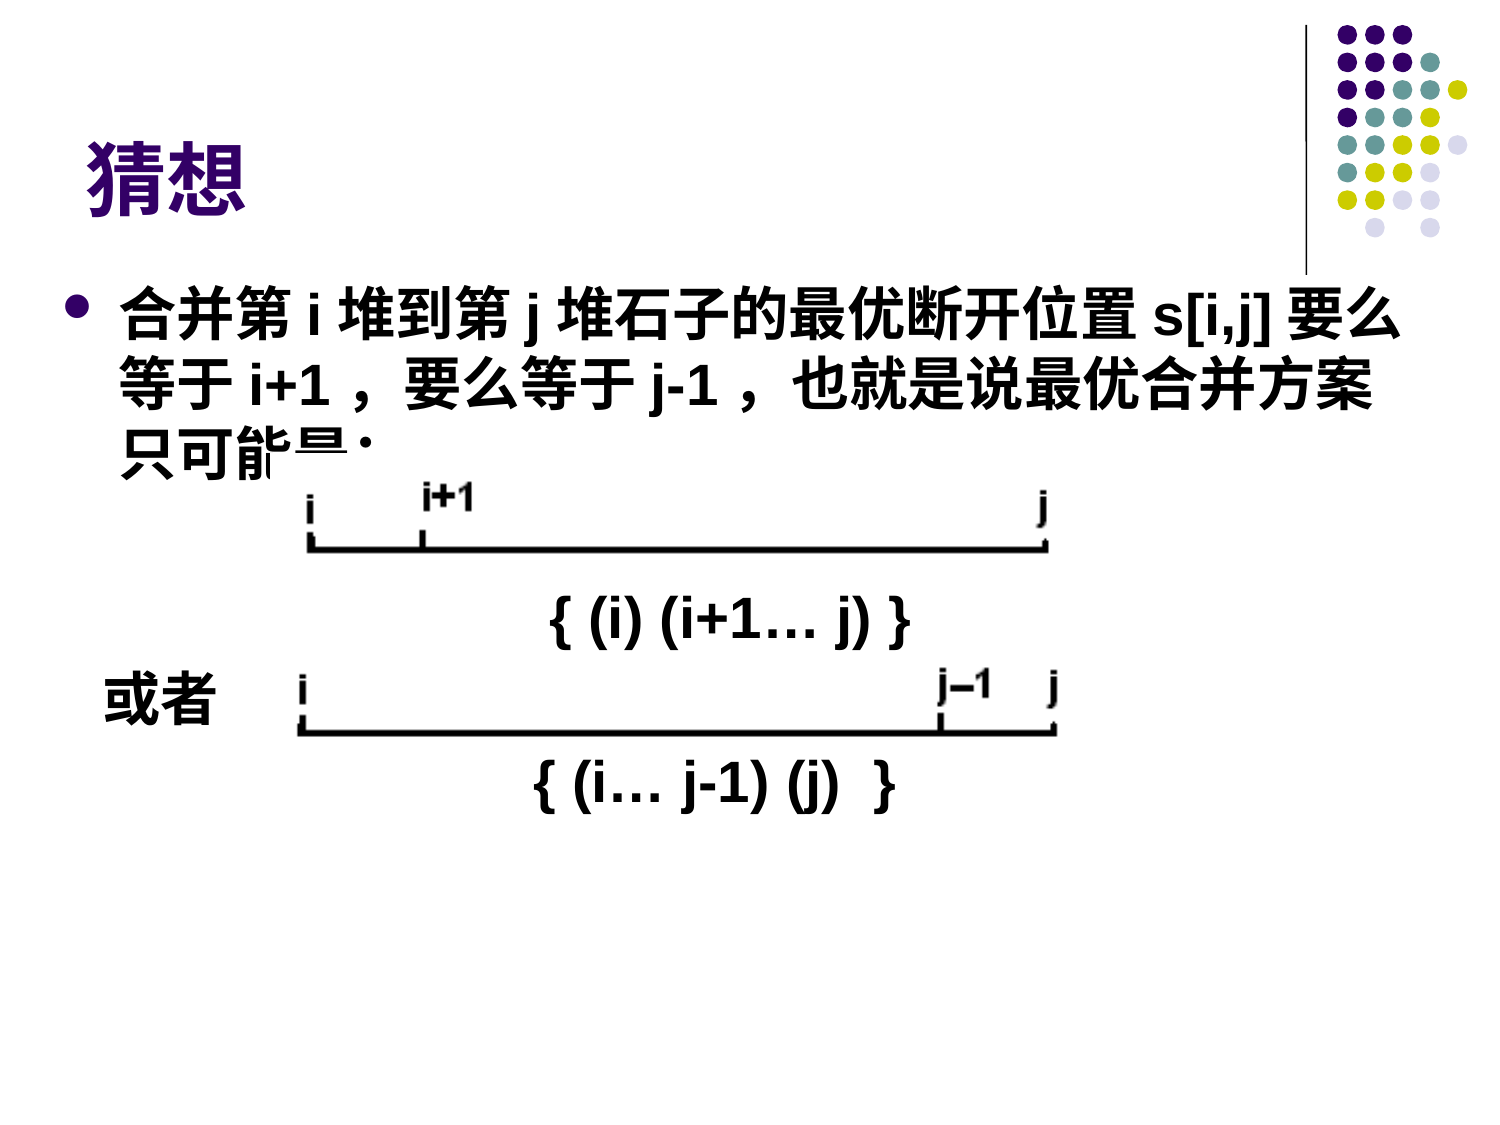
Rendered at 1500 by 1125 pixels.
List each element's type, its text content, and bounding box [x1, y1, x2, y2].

picture [283, 662, 1081, 752]
title 猜想 [70, 46, 1421, 235]
list 合并第i堆到第j堆石子的最优断开位置s[i,j]要么等于i+1，要么等于j-1，也就是说最优合并方案只可能是： { (i) (i+1… j) } 或者 { (i… j-1) (j) } [46, 269, 1429, 1012]
picture [270, 453, 1074, 583]
